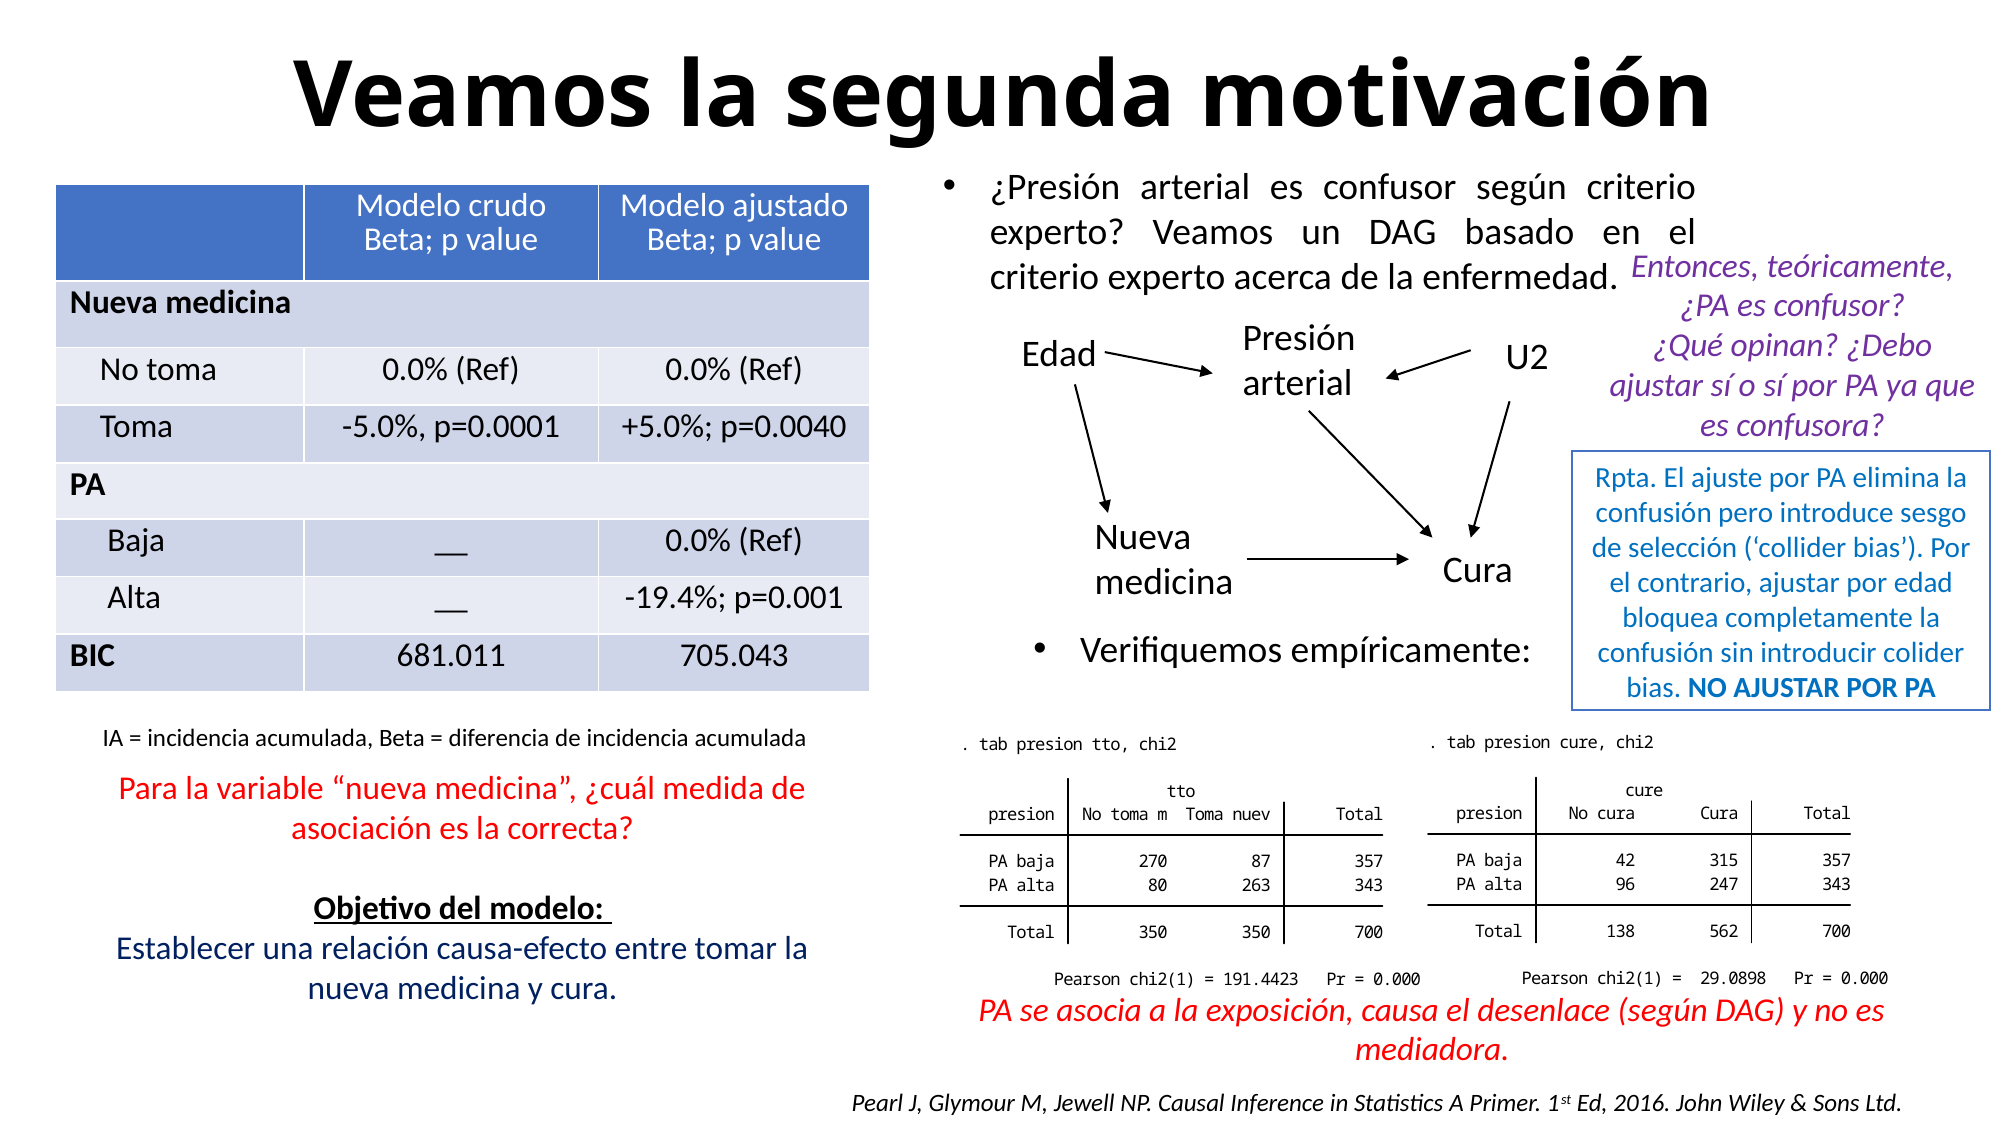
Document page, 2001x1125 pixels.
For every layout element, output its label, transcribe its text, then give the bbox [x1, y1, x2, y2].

table_cell __ [305, 520, 598, 576]
table_cell No toma [56, 348, 303, 404]
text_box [1470, 401, 1510, 538]
table_cell Toma [56, 406, 303, 462]
table_cell -19.4%; p=0.001 [599, 577, 869, 633]
table_cell 0.0% (Ref) [599, 348, 869, 404]
table_cell Nueva medicina [56, 282, 869, 347]
text_box Entonces, teóricamente, ¿PA es confusor? ¿Qué opinan? ¿Debo ajustar sí o sí por PA ya que es confusora? [1588, 236, 1997, 451]
text_box Edad [1006, 321, 1131, 382]
text_box U2 [1490, 324, 1586, 385]
picture [955, 707, 1898, 1015]
table_cell Alta [56, 577, 303, 633]
table_header [56, 185, 303, 280]
text_box Presión arterial [1227, 306, 1390, 411]
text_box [1308, 411, 1433, 538]
table_cell __ [305, 577, 598, 633]
text_box Pearl J, Glymour M, Jewell NP. Causal Inference in Statistics A Primer. 1st Ed, 2016. John Wiley & Sons Ltd. [576, 1079, 1918, 1125]
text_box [1074, 384, 1108, 513]
text_box Verifiquemos empíricamente: [1018, 617, 1571, 678]
text_box PA se asocia a la exposición, causa el desenlace (según DAG) y no es mediadora. [960, 980, 1905, 1075]
text_box ¿Presión arterial es confusor según criterio experto? Veamos un DAG basado en el criterio experto acerca de la enfermedad. [928, 154, 1712, 305]
table_cell -5.0%, p=0.0001 [305, 406, 598, 462]
table_cell 0.0% (Ref) [305, 348, 598, 404]
table_cell BIC [56, 635, 303, 691]
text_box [1104, 351, 1213, 374]
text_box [1385, 350, 1471, 379]
text_box Para la variable “nueva medicina”, ¿cuál medida de asociación es la correcta? Objetivo del modelo: Establecer una relación causa-efecto entre tomar la nueva medicina y cura. [87, 759, 838, 1014]
text_box Rpta. El ajuste por PA elimina la confusión pero introduce sesgo de selección (‘collider bias’). Por el contrario, ajustar por edad bloquea completamente la confusión sin introducir colider bias. NO AJUSTAR POR PA [1571, 450, 1991, 711]
text_box Cura [1428, 537, 1571, 598]
table_cell 681.011 [305, 635, 598, 691]
table_cell Baja [56, 520, 303, 576]
table_header Modelo ajustado Beta; p value [599, 185, 869, 280]
table_cell 705.043 [599, 635, 869, 691]
table_cell +5.0%; p=0.0040 [599, 406, 869, 462]
text_box IA = incidencia acumulada, Beta = diferencia de incidencia acumulada [87, 713, 916, 759]
table_cell 0.0% (Ref) [599, 520, 869, 576]
table_header Modelo crudo Beta; p value [305, 185, 598, 280]
text_box Nueva medicina [1079, 505, 1328, 610]
table_cell PA [56, 464, 869, 518]
title Veamos la segunda motivación [41, 0, 1968, 206]
